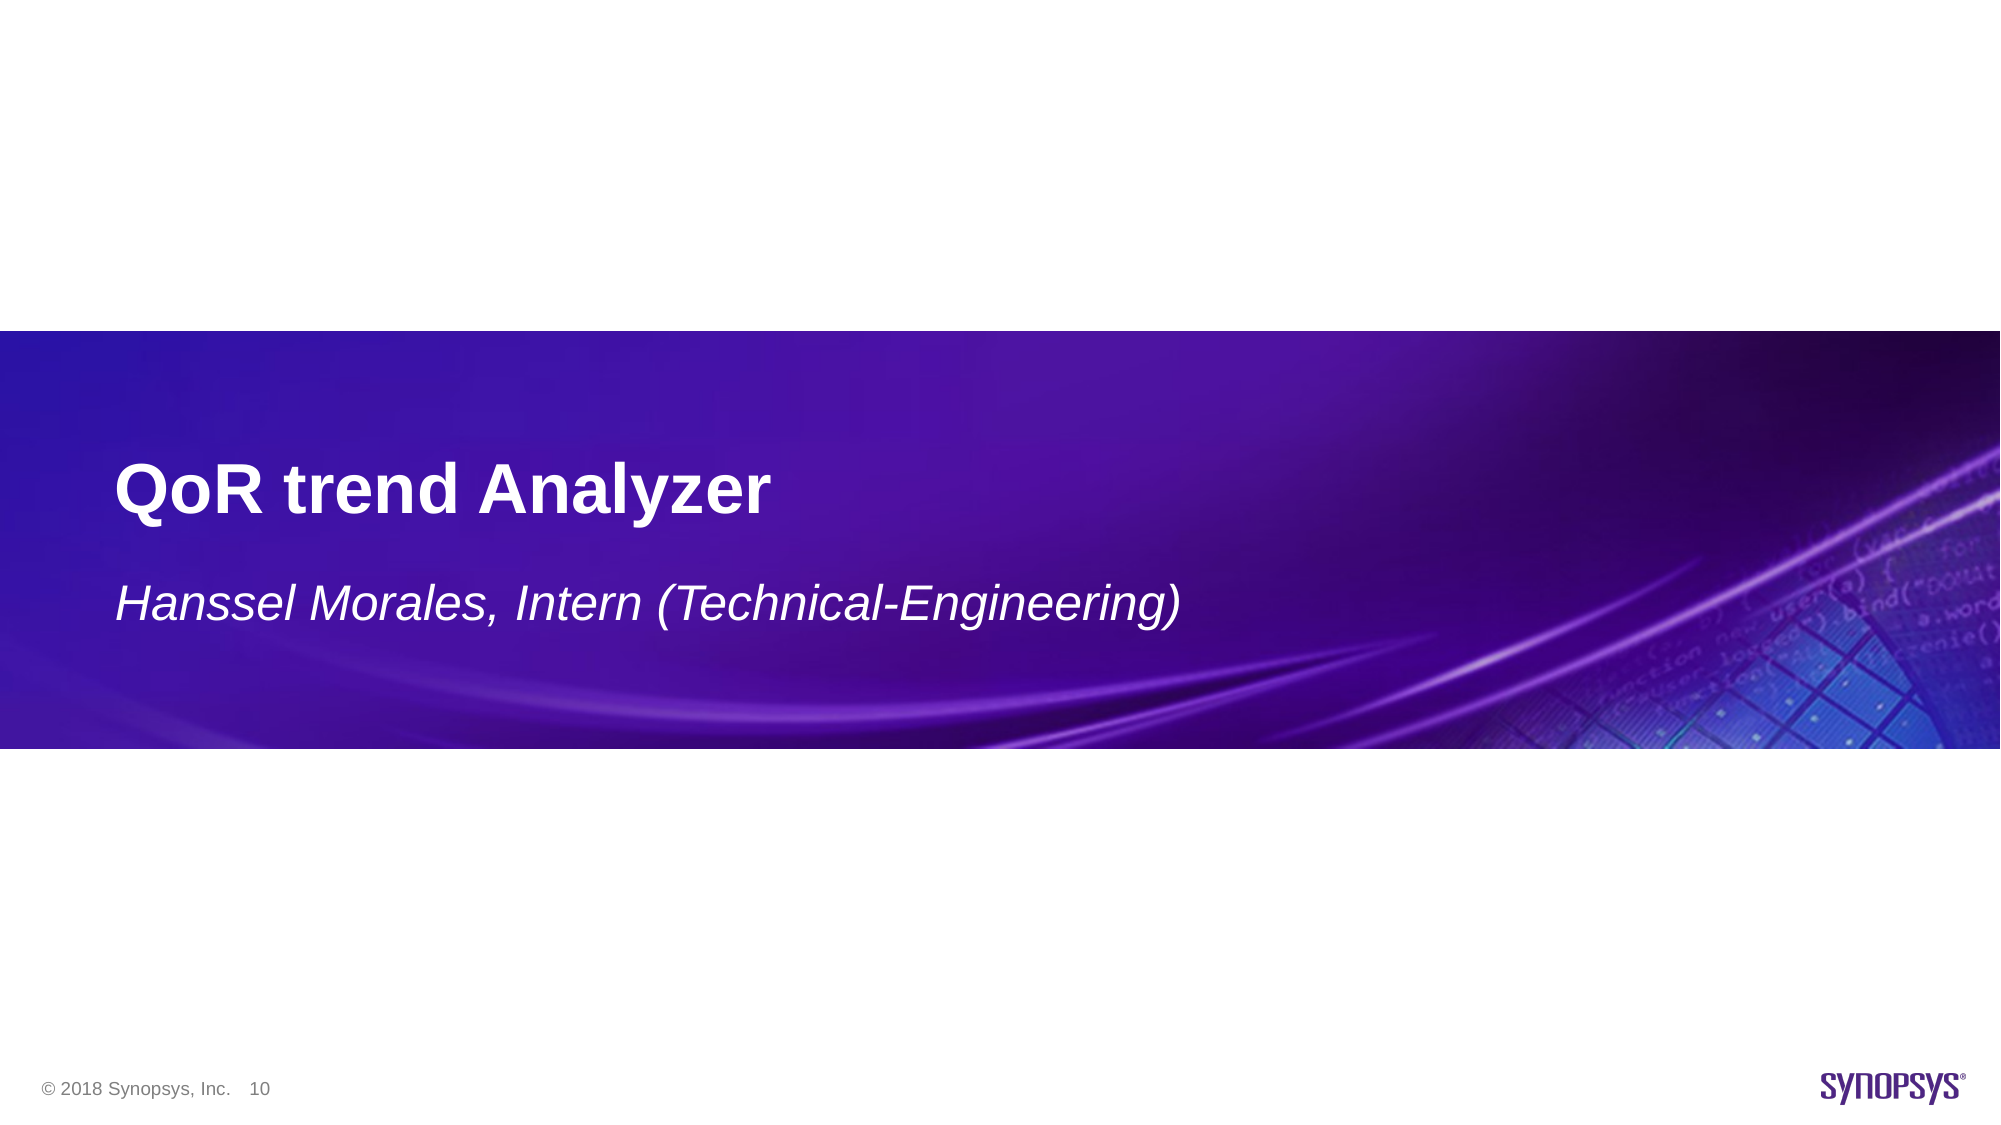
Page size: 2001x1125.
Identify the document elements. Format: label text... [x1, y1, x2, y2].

picture [1821, 1073, 1966, 1109]
title QoR trend Analyzer [99, 329, 1804, 536]
picture [0, 331, 2000, 749]
list Hanssel Morales, Intern (Technical-Engineering) [99, 562, 1804, 747]
